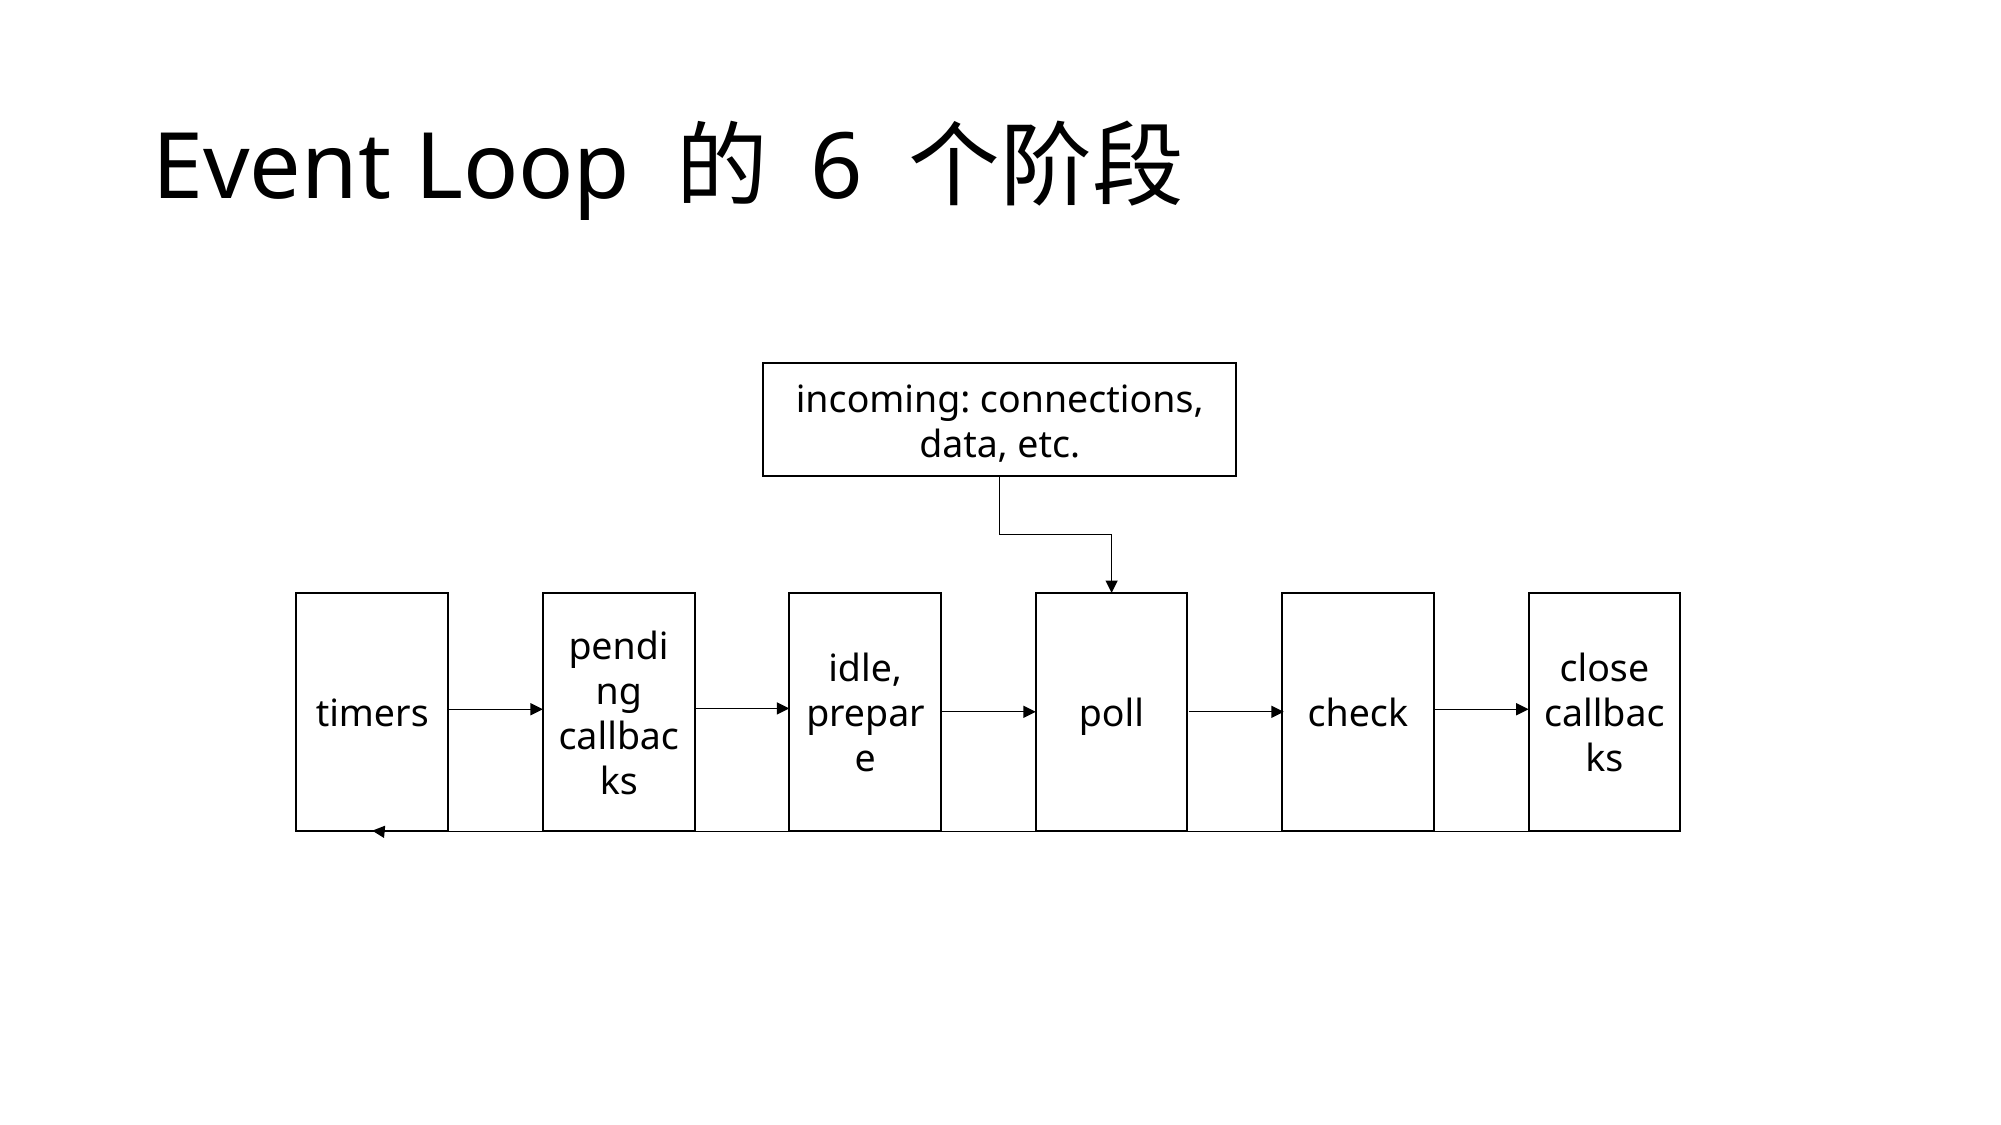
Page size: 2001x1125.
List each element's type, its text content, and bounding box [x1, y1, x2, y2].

text_box timers [295, 592, 449, 832]
text_box idle, prepare [788, 592, 942, 831]
text_box close callbacks [1528, 592, 1681, 832]
text_box check [1281, 592, 1435, 831]
text_box incoming: connections, data, etc. [762, 362, 988, 477]
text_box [997, 478, 1115, 591]
text_box incoming: connections, data, etc. [991, 362, 1237, 477]
text_box poll [1035, 592, 1188, 831]
title Event Loop 的 6 个阶段 [137, 59, 1863, 278]
text_box pending callbacks [542, 592, 696, 831]
